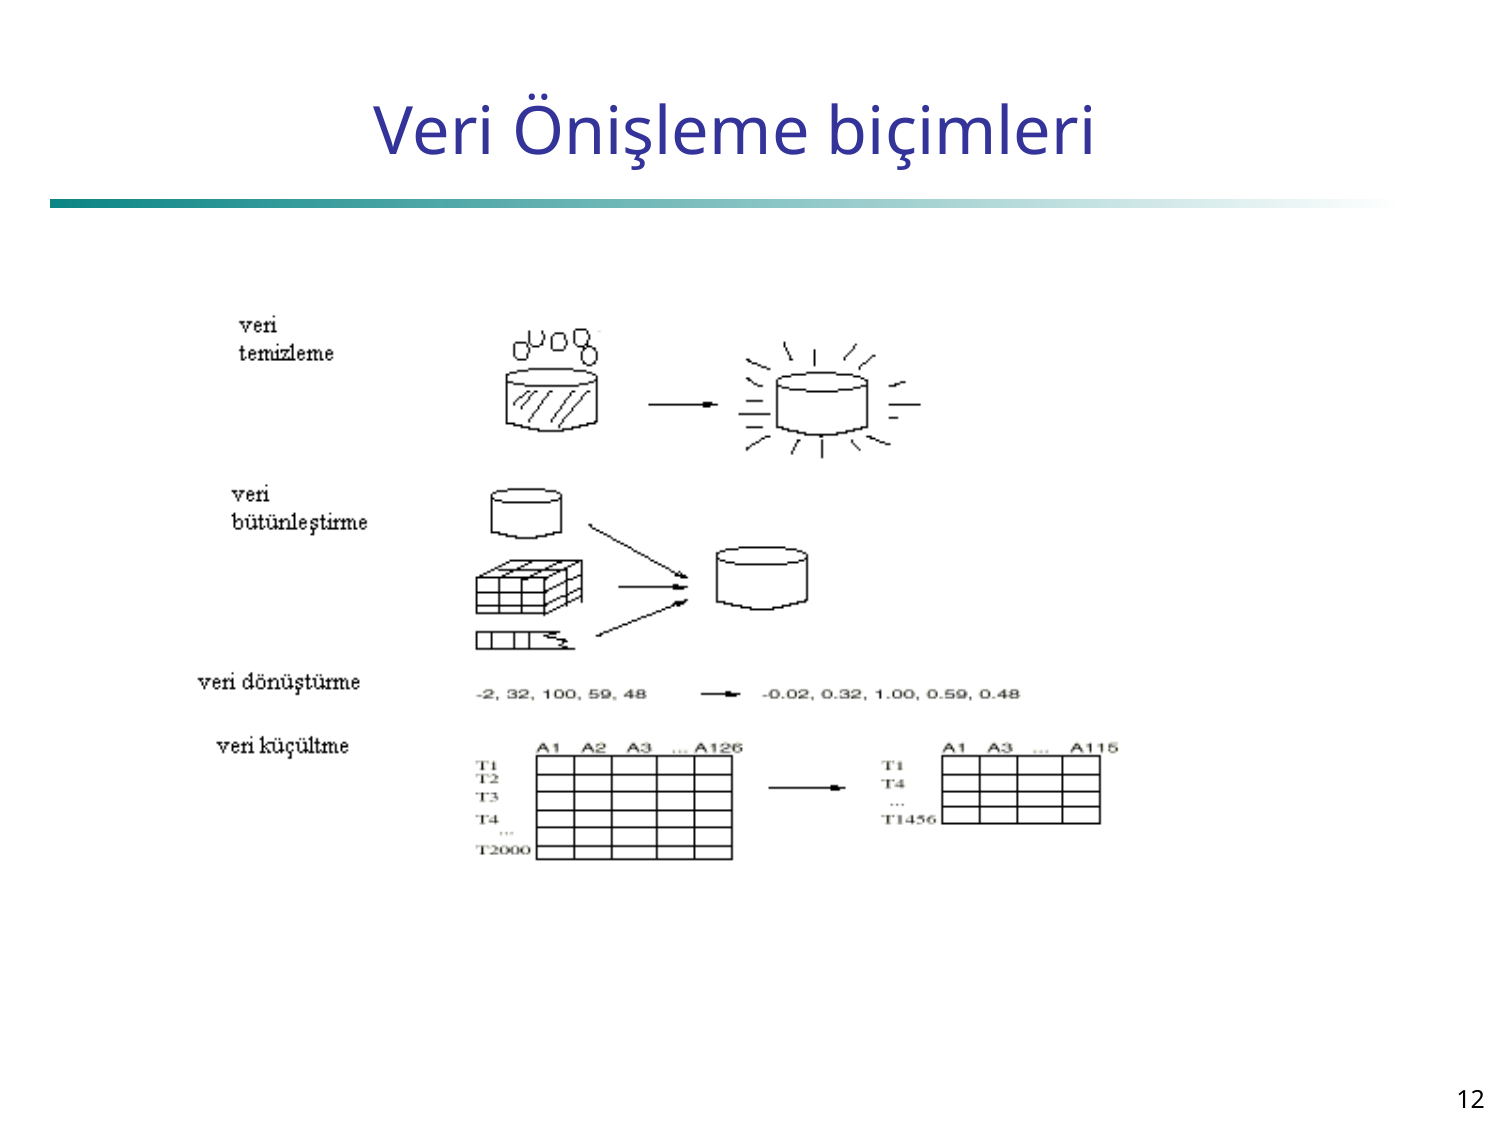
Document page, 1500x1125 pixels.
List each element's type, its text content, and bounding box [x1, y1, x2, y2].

title Veri Önişleme biçimleri [221, 74, 1251, 176]
picture [187, 298, 1152, 932]
slide_number 12 [1187, 1062, 1500, 1125]
